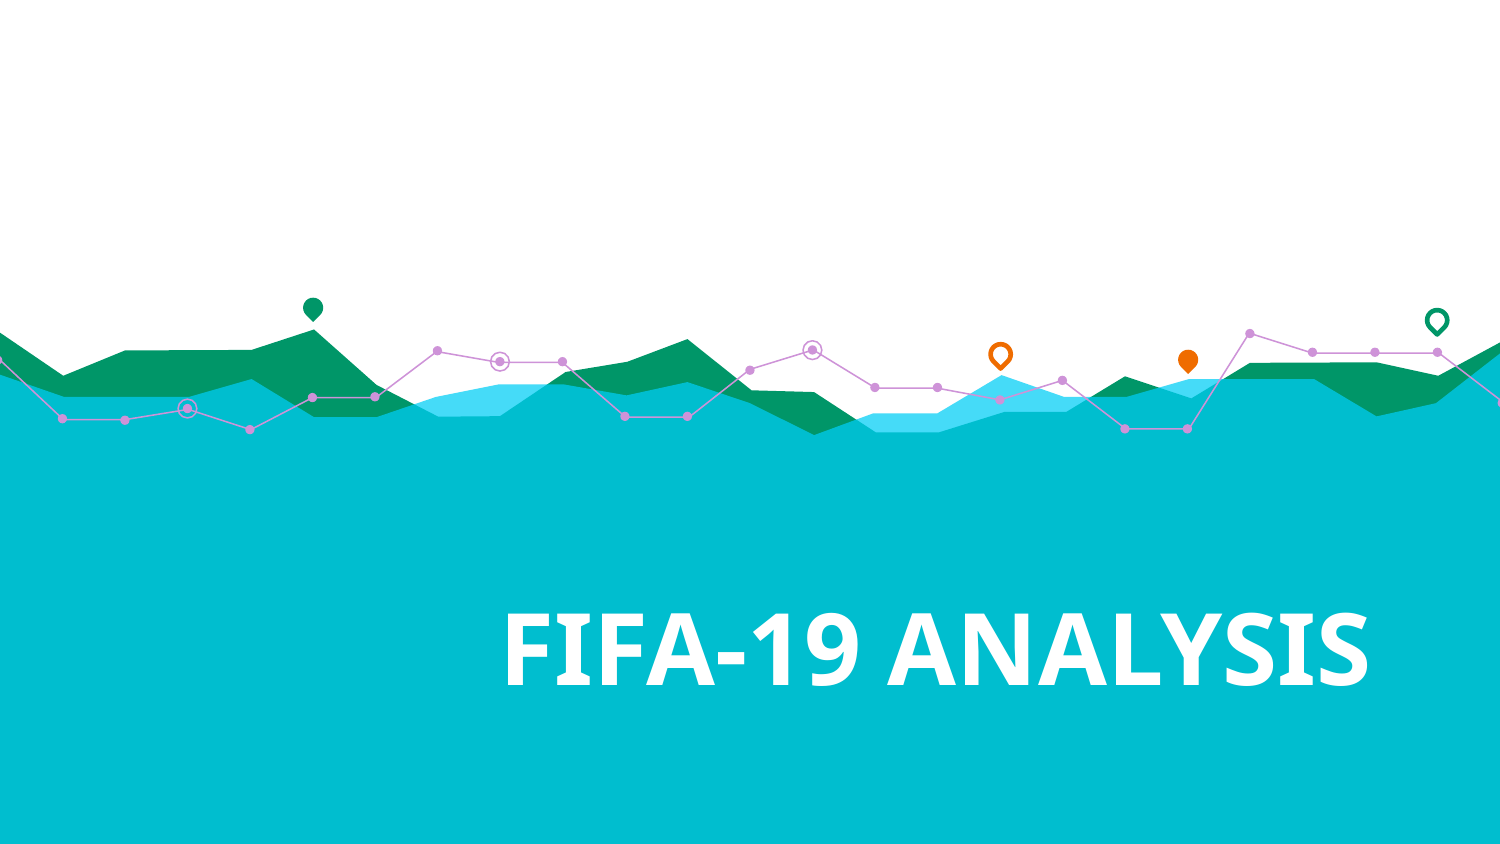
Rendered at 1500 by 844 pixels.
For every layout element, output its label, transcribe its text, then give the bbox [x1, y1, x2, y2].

title FIFA-19 ANALYSIS [467, 551, 1388, 742]
